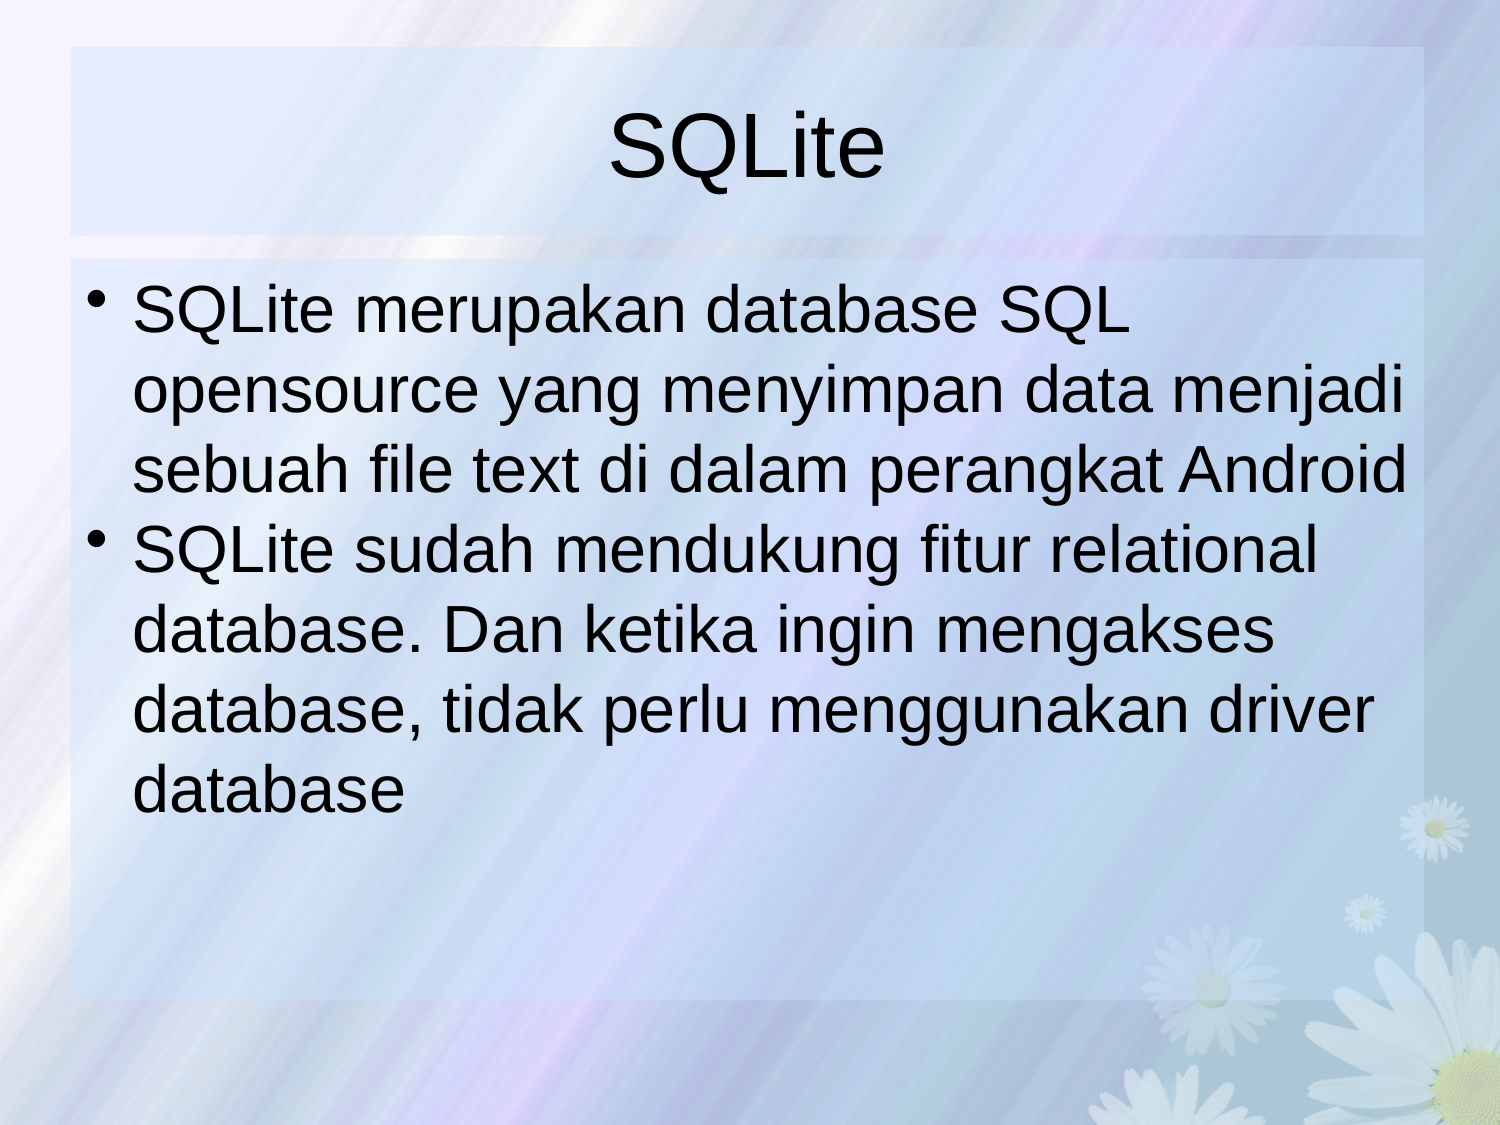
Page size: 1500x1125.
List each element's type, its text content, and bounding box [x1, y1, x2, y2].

list SQLite merupakan database SQL opensource yang menyimpan data menjadi sebuah file text di dalam perangkat Android SQLite sudah mendukung fitur relational database. Dan ketika ingin mengakses database, tidak perlu menggunakan driver database [70, 258, 1425, 1001]
picture [0, 0, 1500, 1125]
title SQLite [70, 47, 1425, 236]
